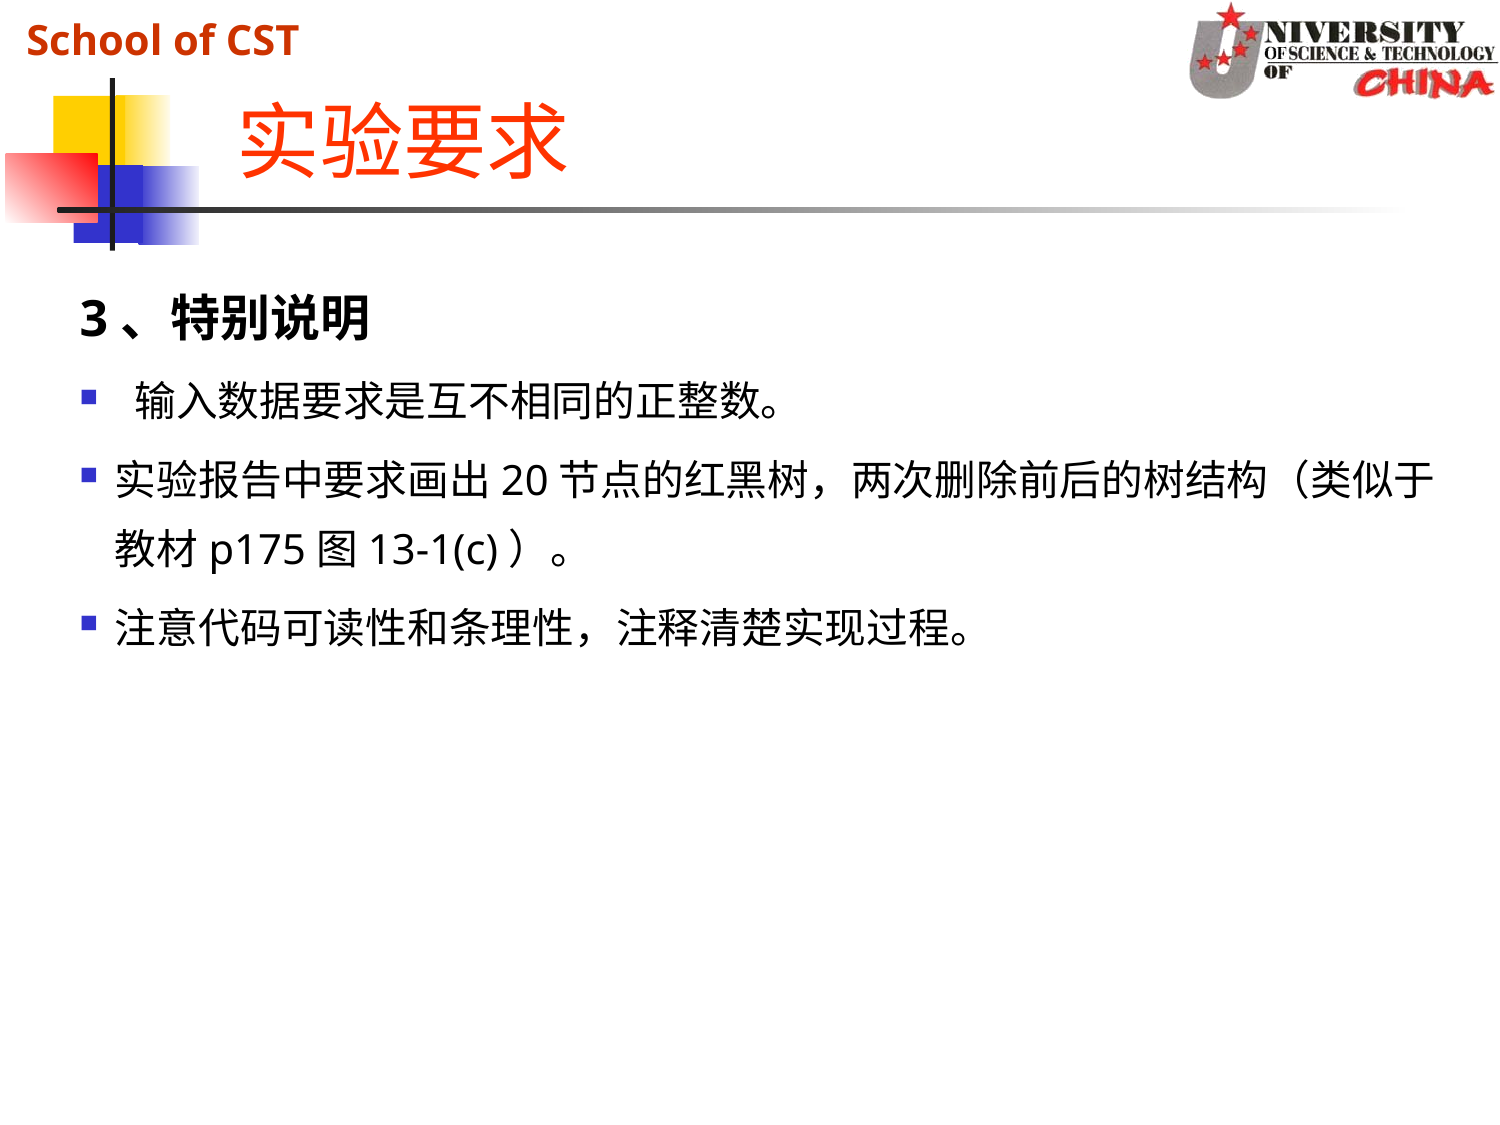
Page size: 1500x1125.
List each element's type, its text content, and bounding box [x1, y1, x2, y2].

title 实验要求 [183, 42, 1365, 197]
text_box 3、特别说明 输入数据要求是互不相同的正整数。 实验报告中要求画出20节点的红黑树，两次删除前后的树结构（类似于教材p175图13-1(c)）。 注意代码可读性和条理性，注释清楚实现过程。 [64, 255, 1469, 1006]
picture [1187, 0, 1500, 102]
